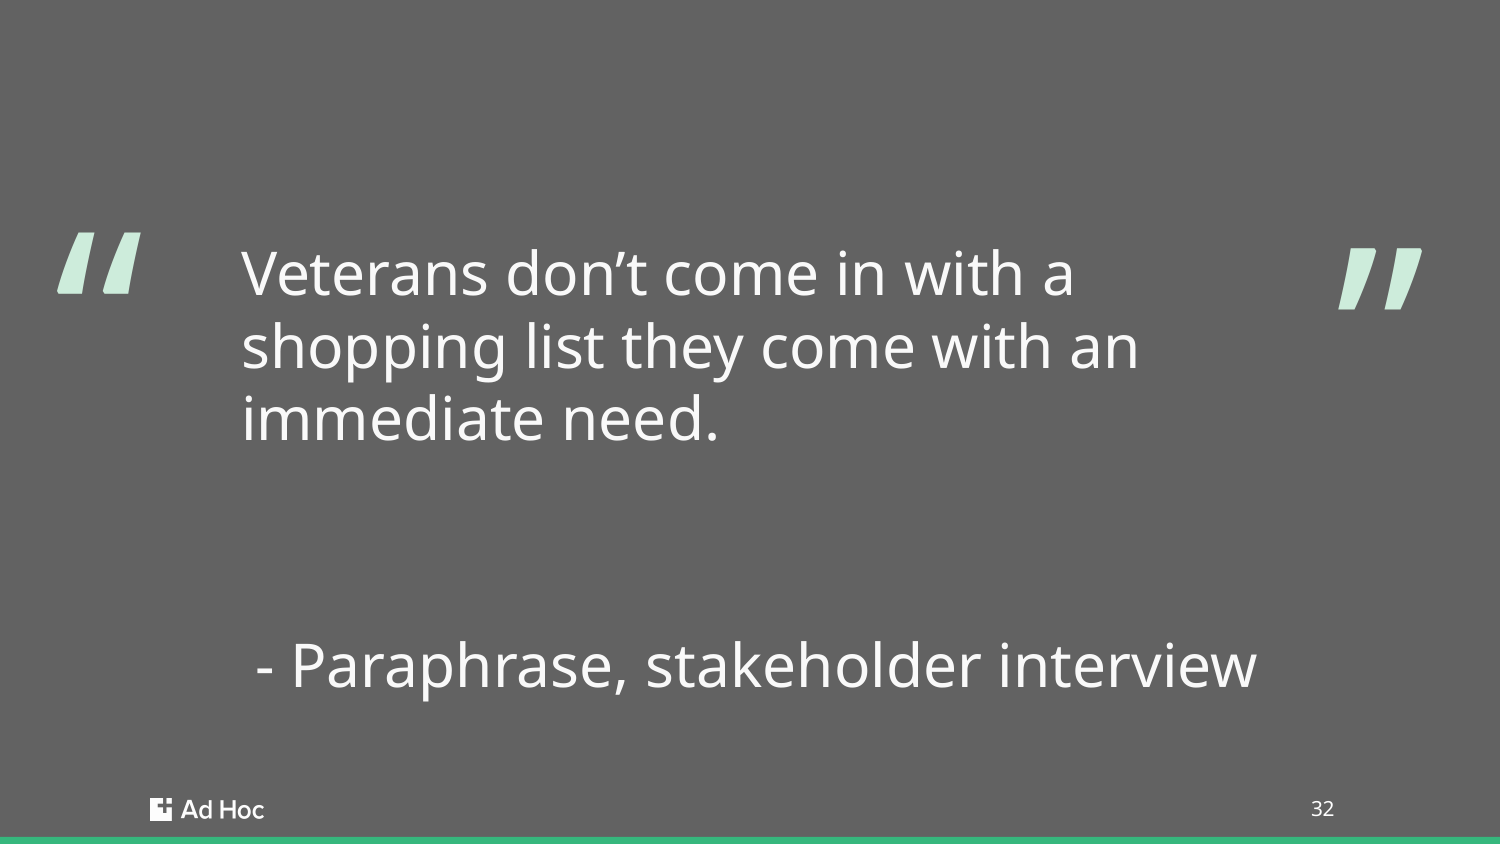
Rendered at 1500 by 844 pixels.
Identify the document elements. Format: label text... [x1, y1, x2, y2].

title - Paraphrase, stakeholder interview [171, 611, 1275, 747]
title Veterans don’t come in with a shopping list they come with an immediate need. [225, 219, 1275, 584]
picture [150, 798, 264, 821]
slide_number ‹#› [1260, 777, 1350, 842]
